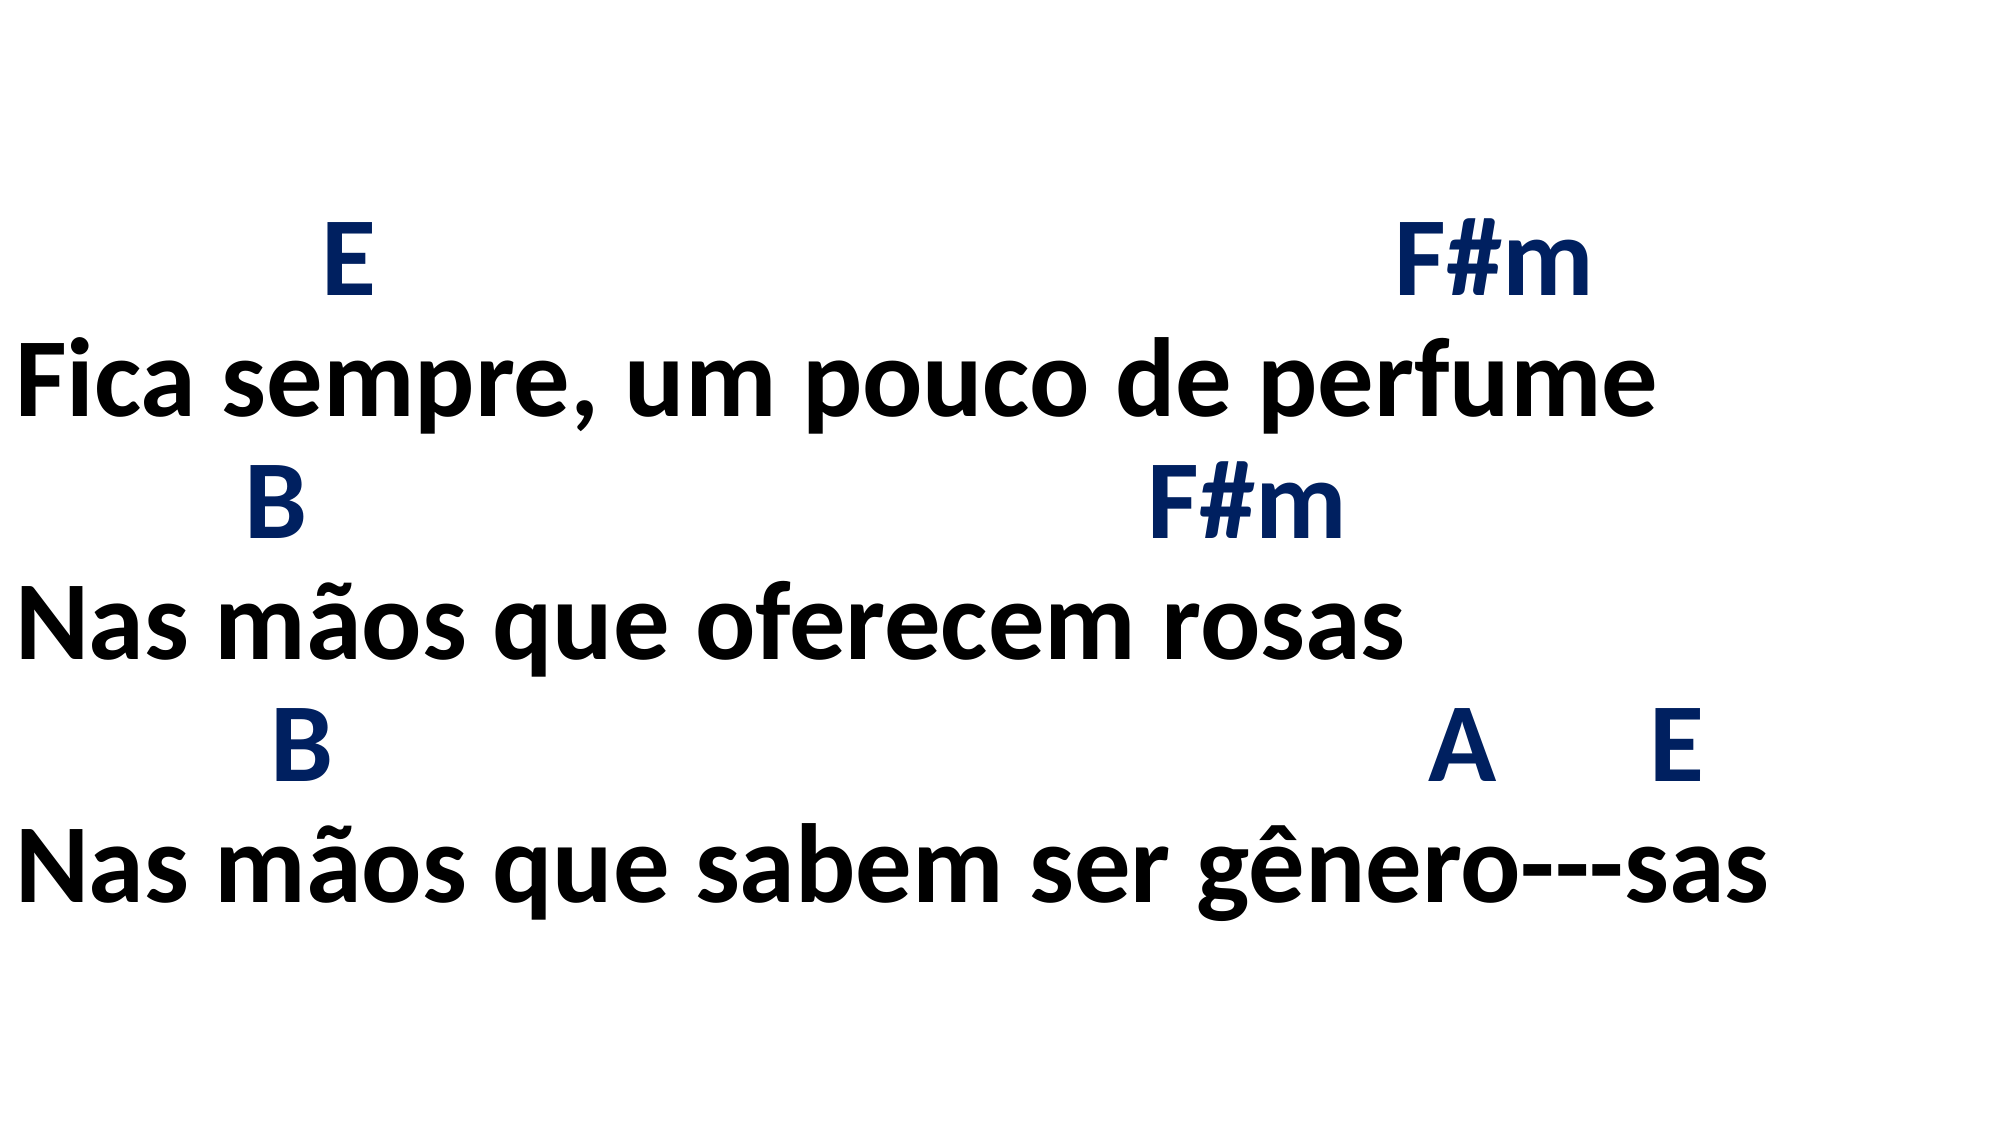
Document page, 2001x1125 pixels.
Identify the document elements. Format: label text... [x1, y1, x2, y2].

title E F#m Fica sempre, um pouco de perfume B F#m Nas mãos que oferecem rosas B A E Nas mãos que sabem ser gênero---sas [0, 0, 2000, 1125]
